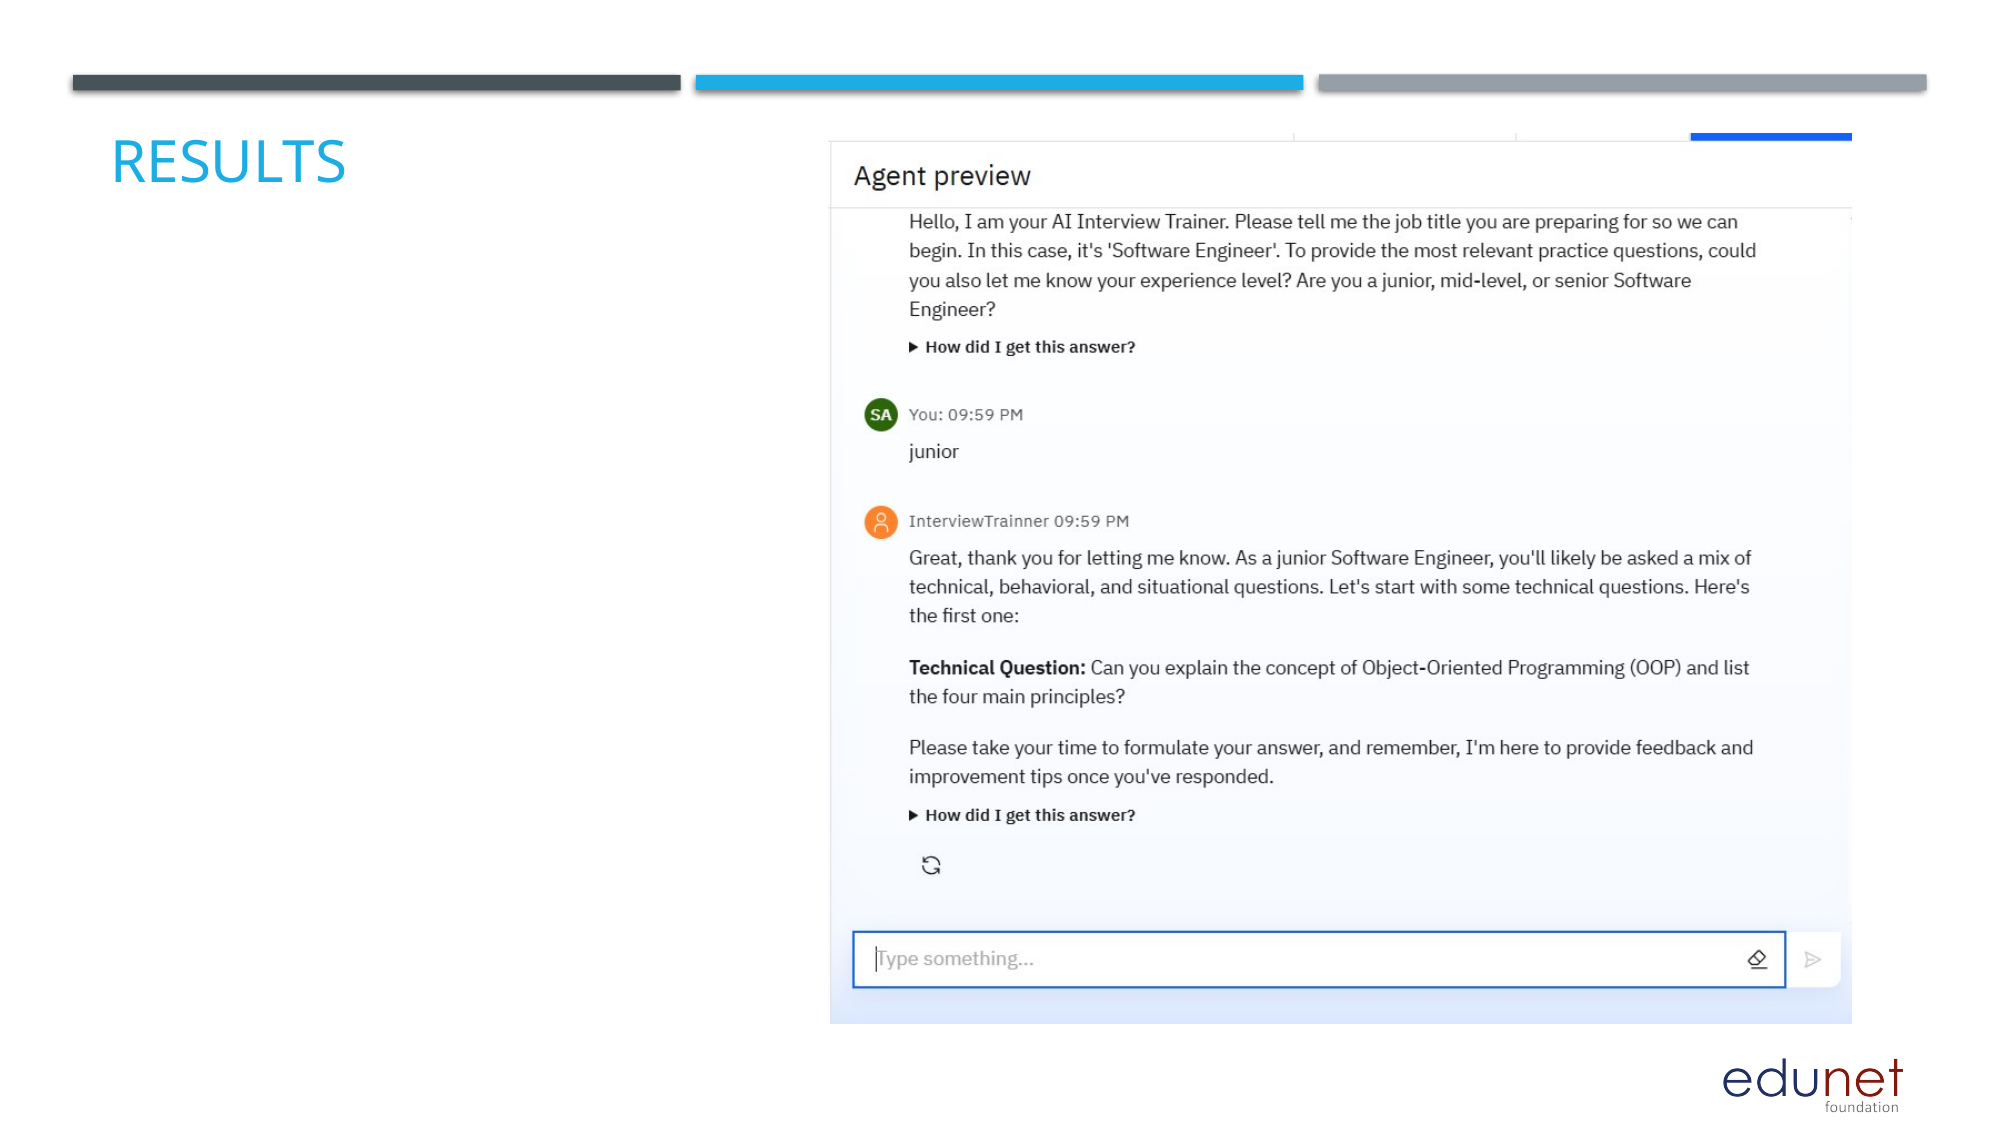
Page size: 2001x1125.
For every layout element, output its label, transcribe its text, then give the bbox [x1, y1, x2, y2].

title Results [95, 115, 1905, 203]
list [828, 132, 1852, 1024]
picture [1719, 1056, 1905, 1116]
